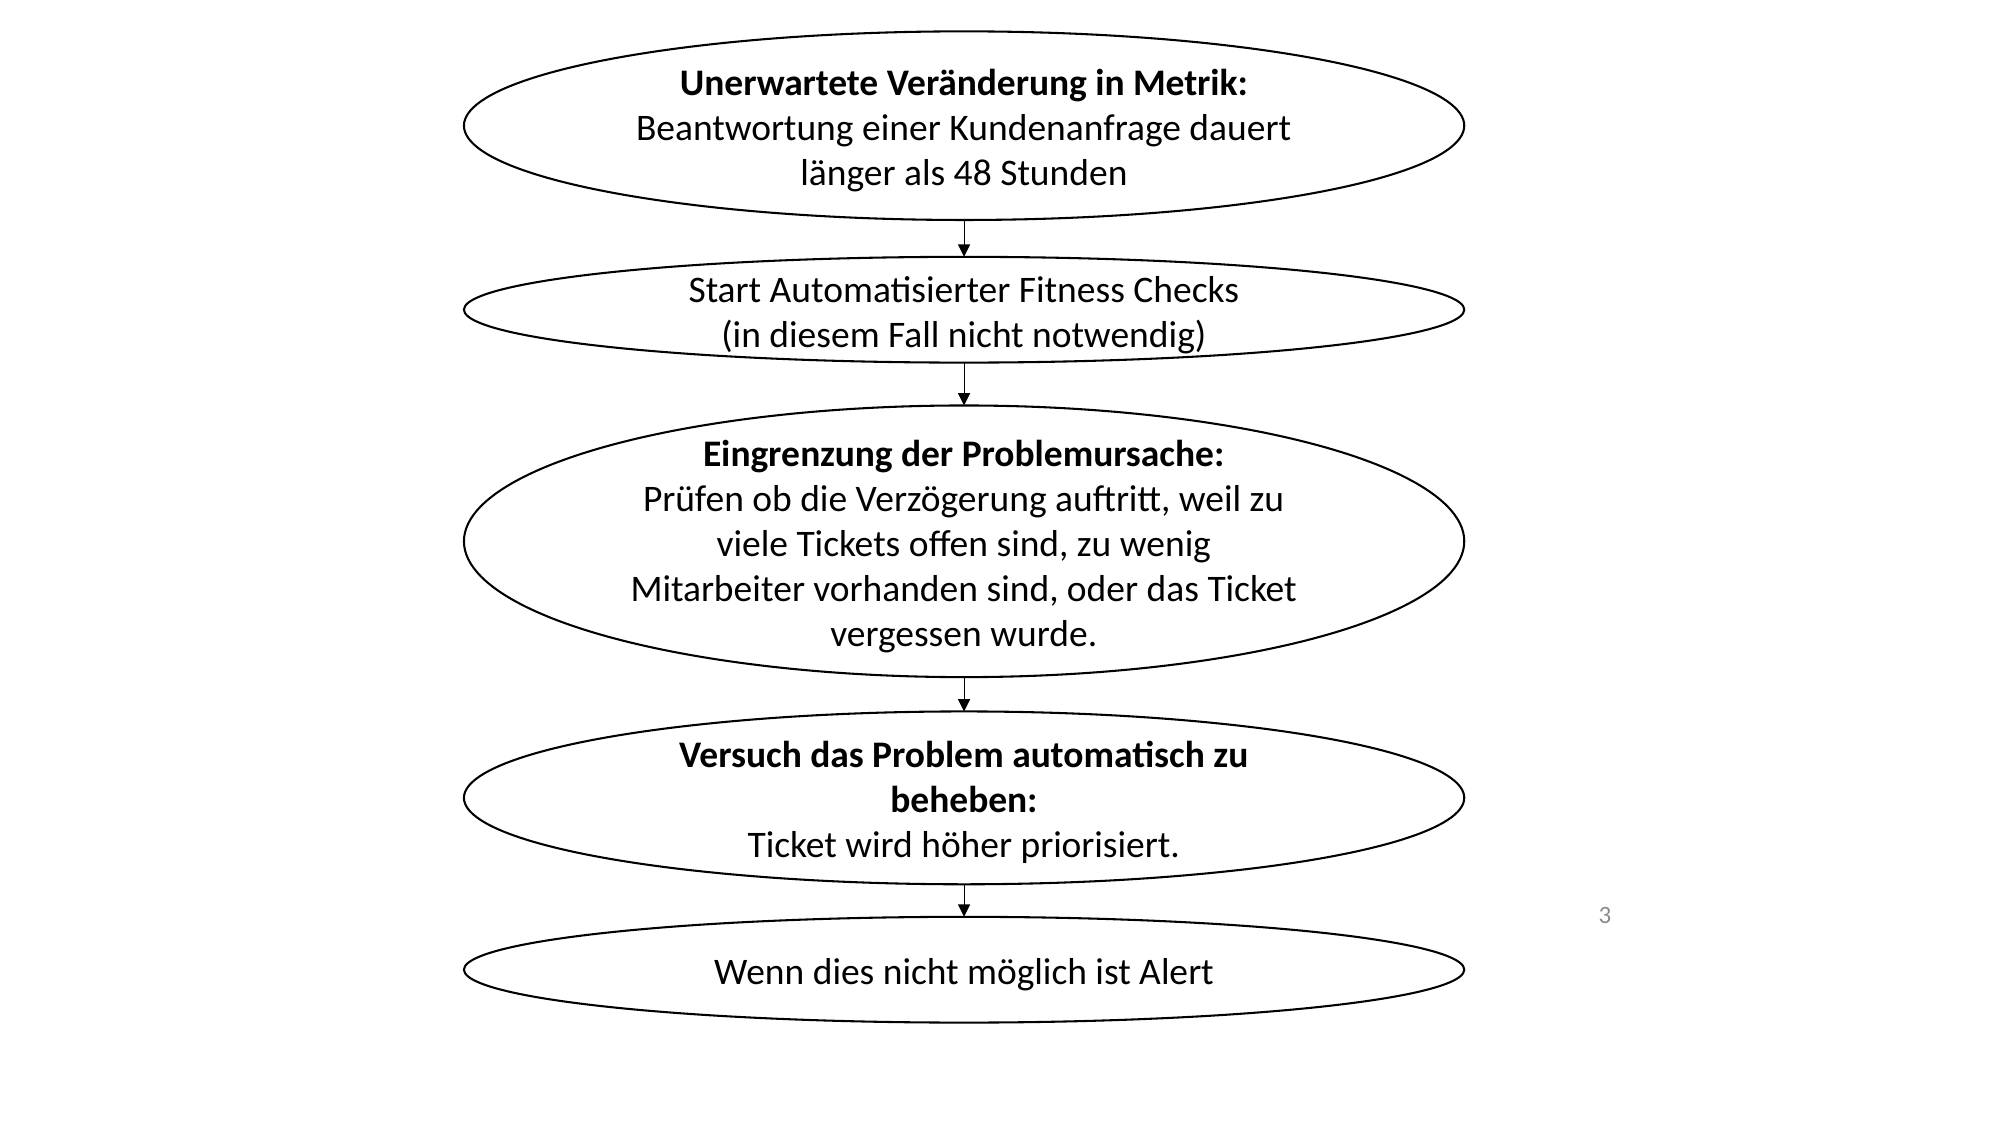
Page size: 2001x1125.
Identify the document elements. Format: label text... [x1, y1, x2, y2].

text_box Eingrenzung der Problemursache: Prüfen ob die Verzögerung auftritt, weil zu viele Tickets offen sind, zu wenig Mitarbeiter vorhanden sind, oder das Ticket vergessen wurde. [462, 404, 1466, 679]
text_box Wenn dies nicht möglich ist Alert [462, 915, 1466, 1024]
text_box Start Automatisierter Fitness Checks (in diesem Fall nicht notwendig) [462, 255, 1466, 364]
text_box Versuch das Problem automatisch zu beheben: Ticket wird höher priorisiert. [462, 710, 1466, 886]
text_box 3 [1276, 884, 1627, 944]
text_box [1402, 78, 1639, 140]
text_box [263, 78, 526, 140]
text_box Unerwartete Veränderung in Metrik: Beantwortung einer Kundenanfrage dauert länger als 48 Stunden [462, 30, 1466, 222]
